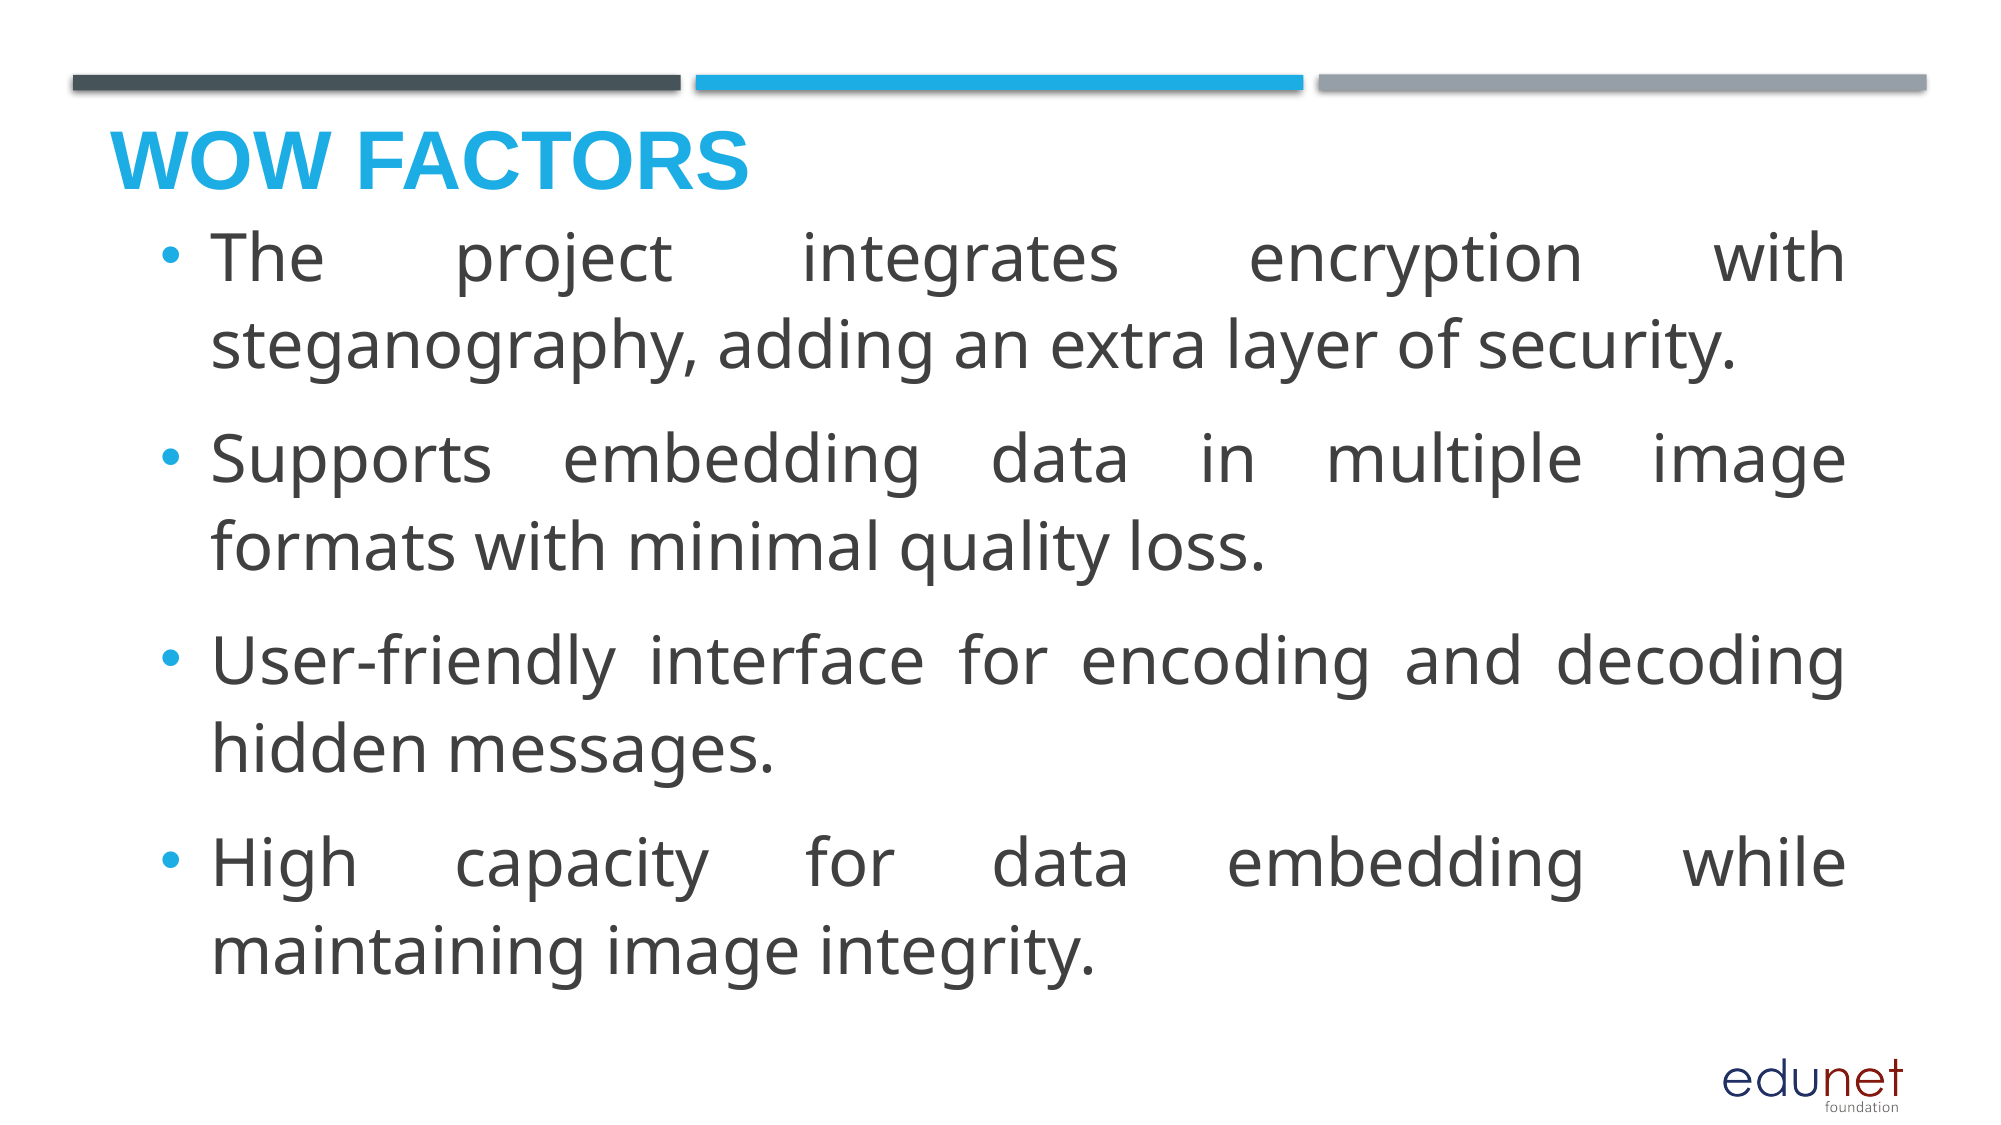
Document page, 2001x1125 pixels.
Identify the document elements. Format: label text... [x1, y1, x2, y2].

list The project integrates encryption with steganography, adding an extra layer of security. Supports embedding data in multiple image formats with minimal quality loss. User-friendly interface for encoding and decoding hidden messages. High capacity for data embedding while maintaining image integrity. [145, 213, 1865, 981]
title Wow factors [95, 117, 1905, 214]
picture [1719, 1056, 1905, 1116]
